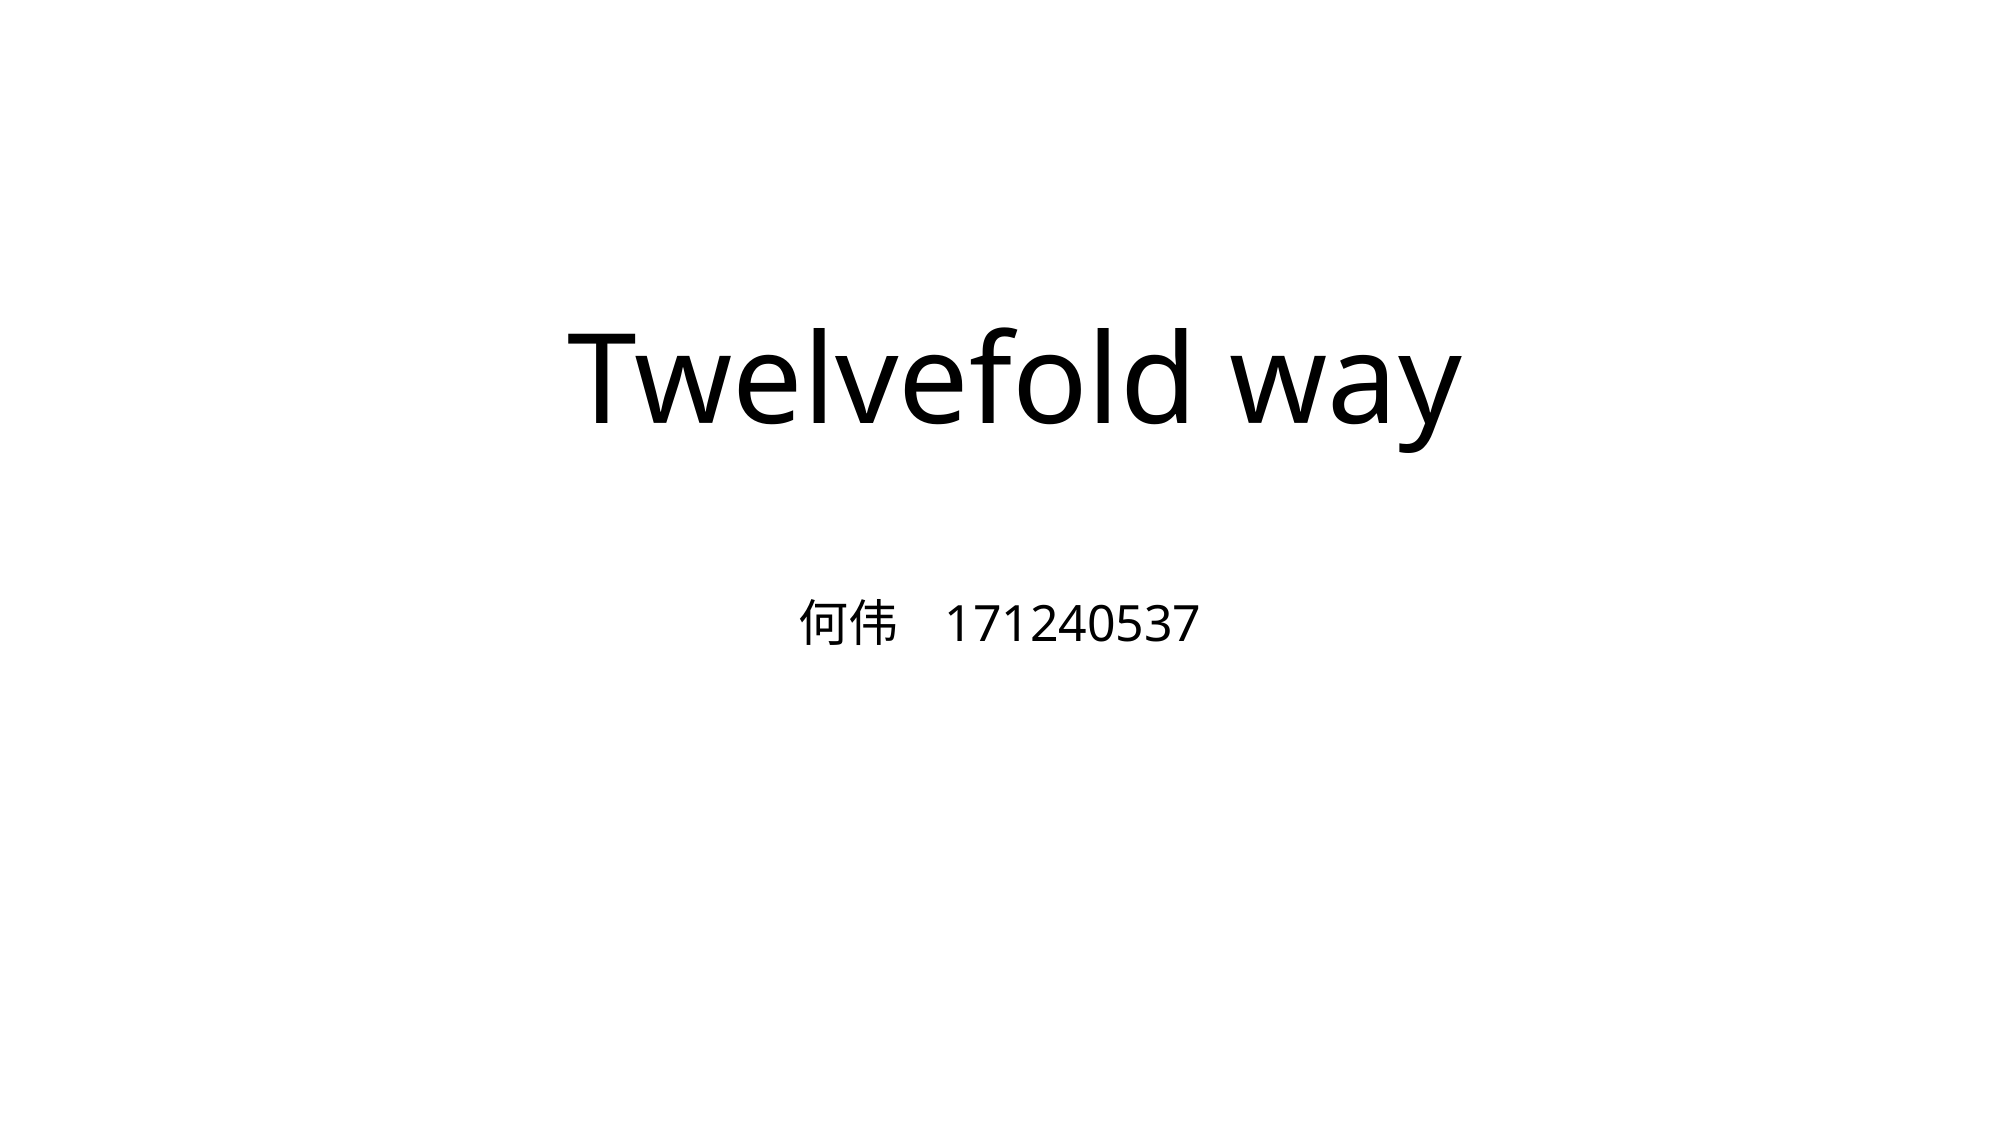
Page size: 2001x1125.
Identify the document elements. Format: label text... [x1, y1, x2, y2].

subtitle 何伟 171240537 [249, 590, 1750, 863]
title Twelvefold way [264, 66, 1765, 459]
